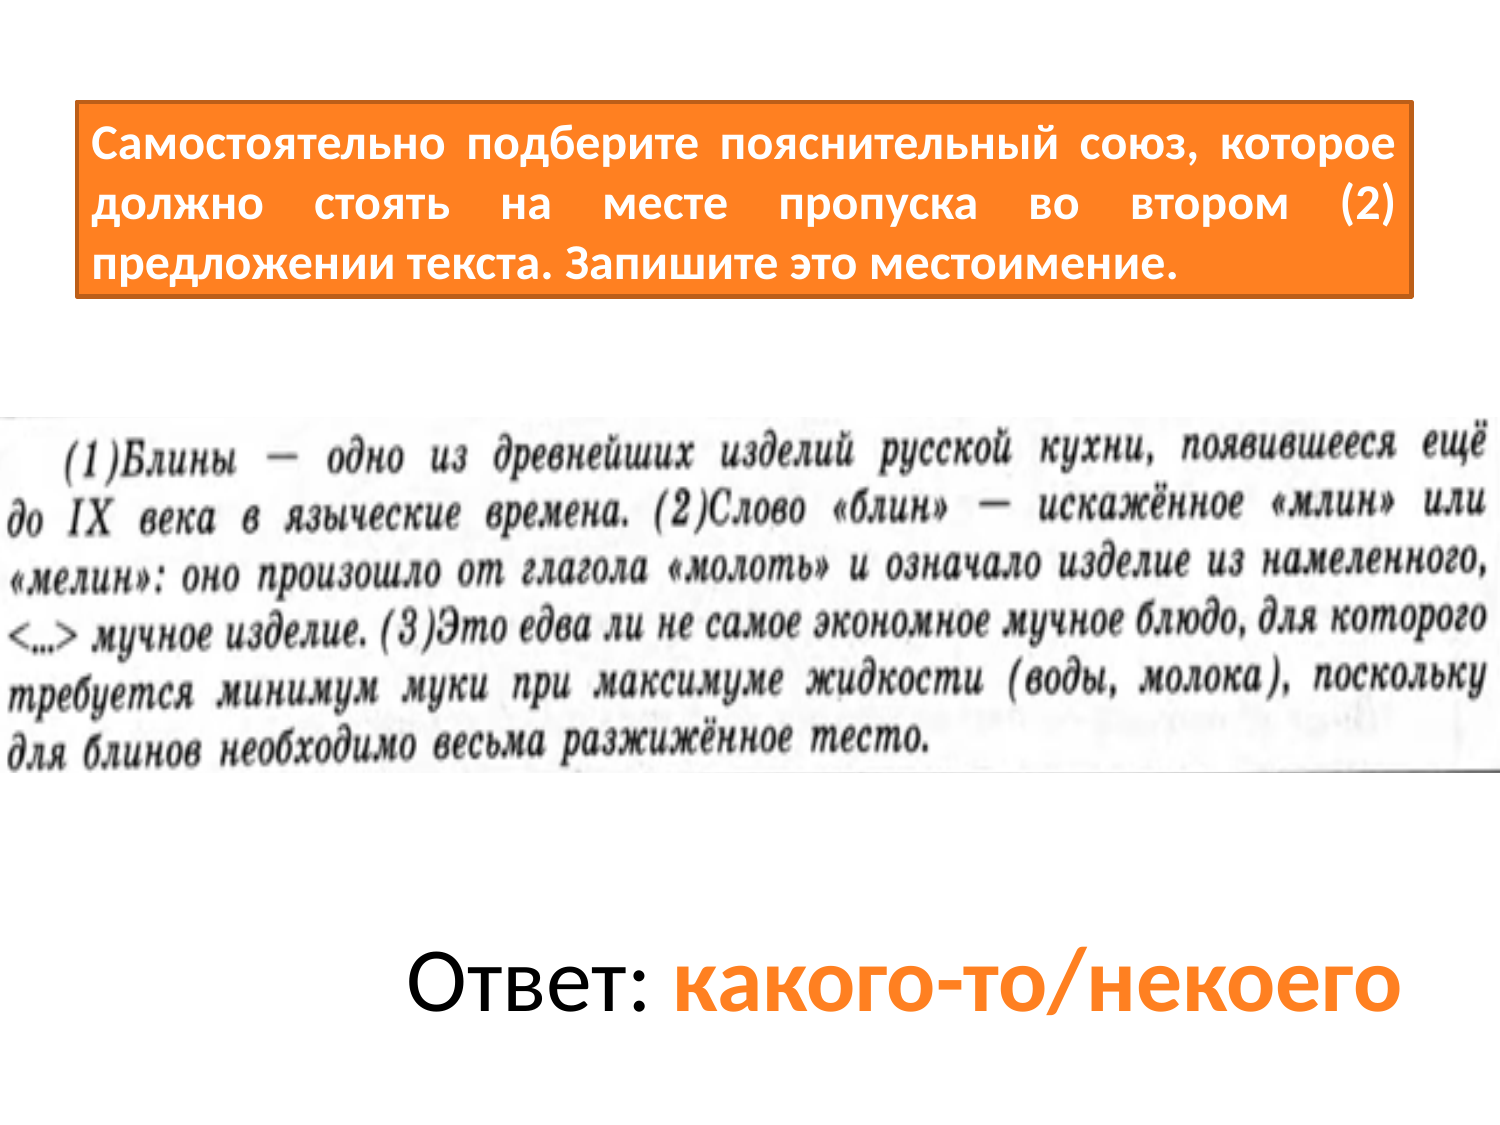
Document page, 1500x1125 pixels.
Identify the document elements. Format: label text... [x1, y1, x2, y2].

title Ответ: какого-то/некоего [230, 881, 1500, 1069]
text_box Самостоятельно подберите пояснительный союз, которое должно стоять на месте пропуска во втором (2) предложении текста. Запишите это местоимение. [75, 100, 1414, 299]
picture [0, 417, 1500, 773]
